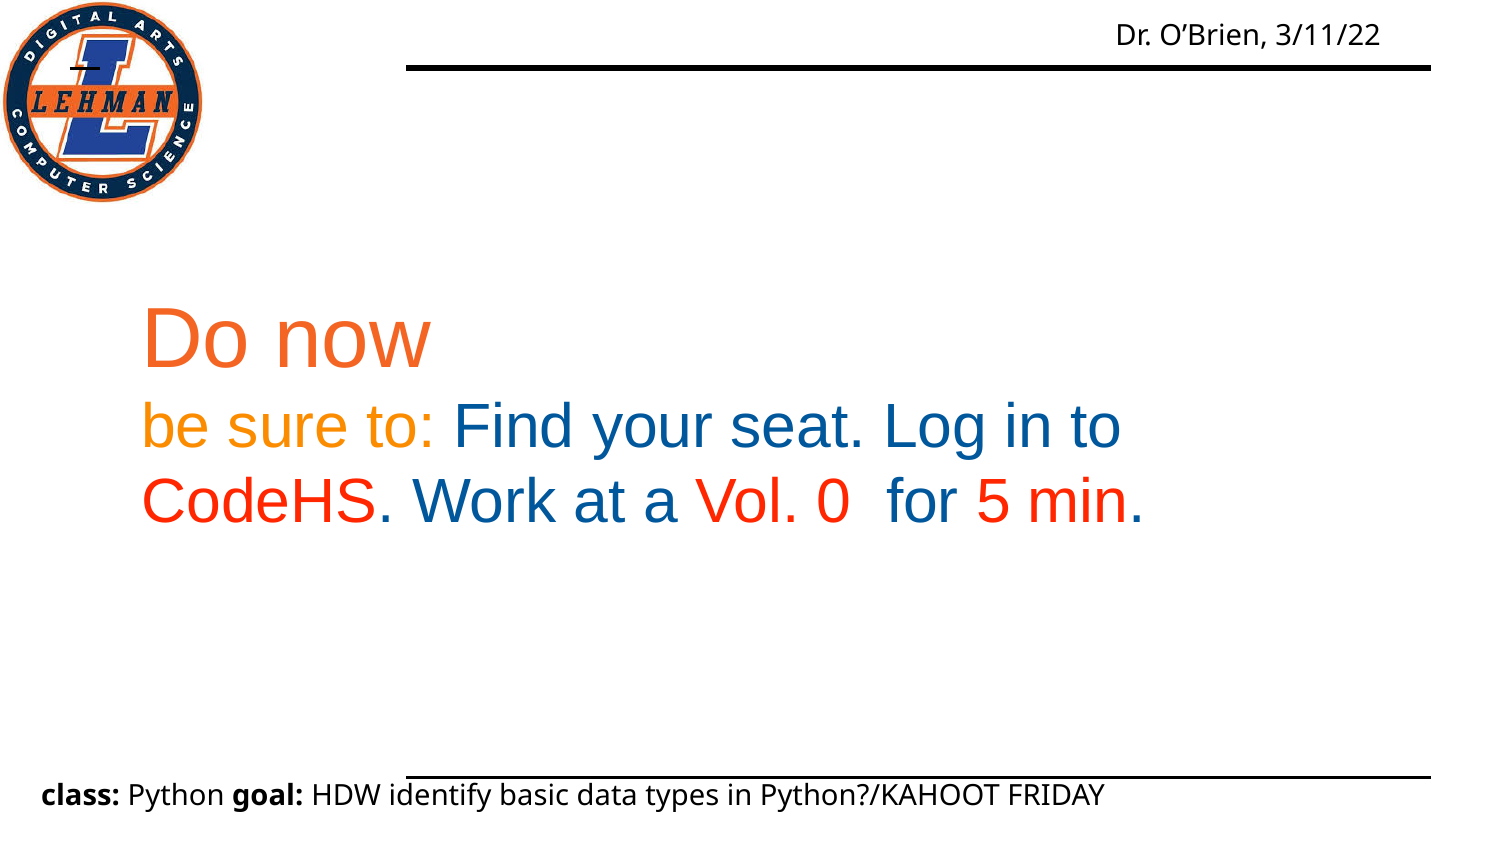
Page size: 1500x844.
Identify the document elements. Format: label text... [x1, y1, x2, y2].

picture [0, 0, 204, 204]
text_box Do now be sure to: Find your seat. Log in to CodeHS. Work at a Vol. 0 for 5 min. [141, 282, 1166, 535]
